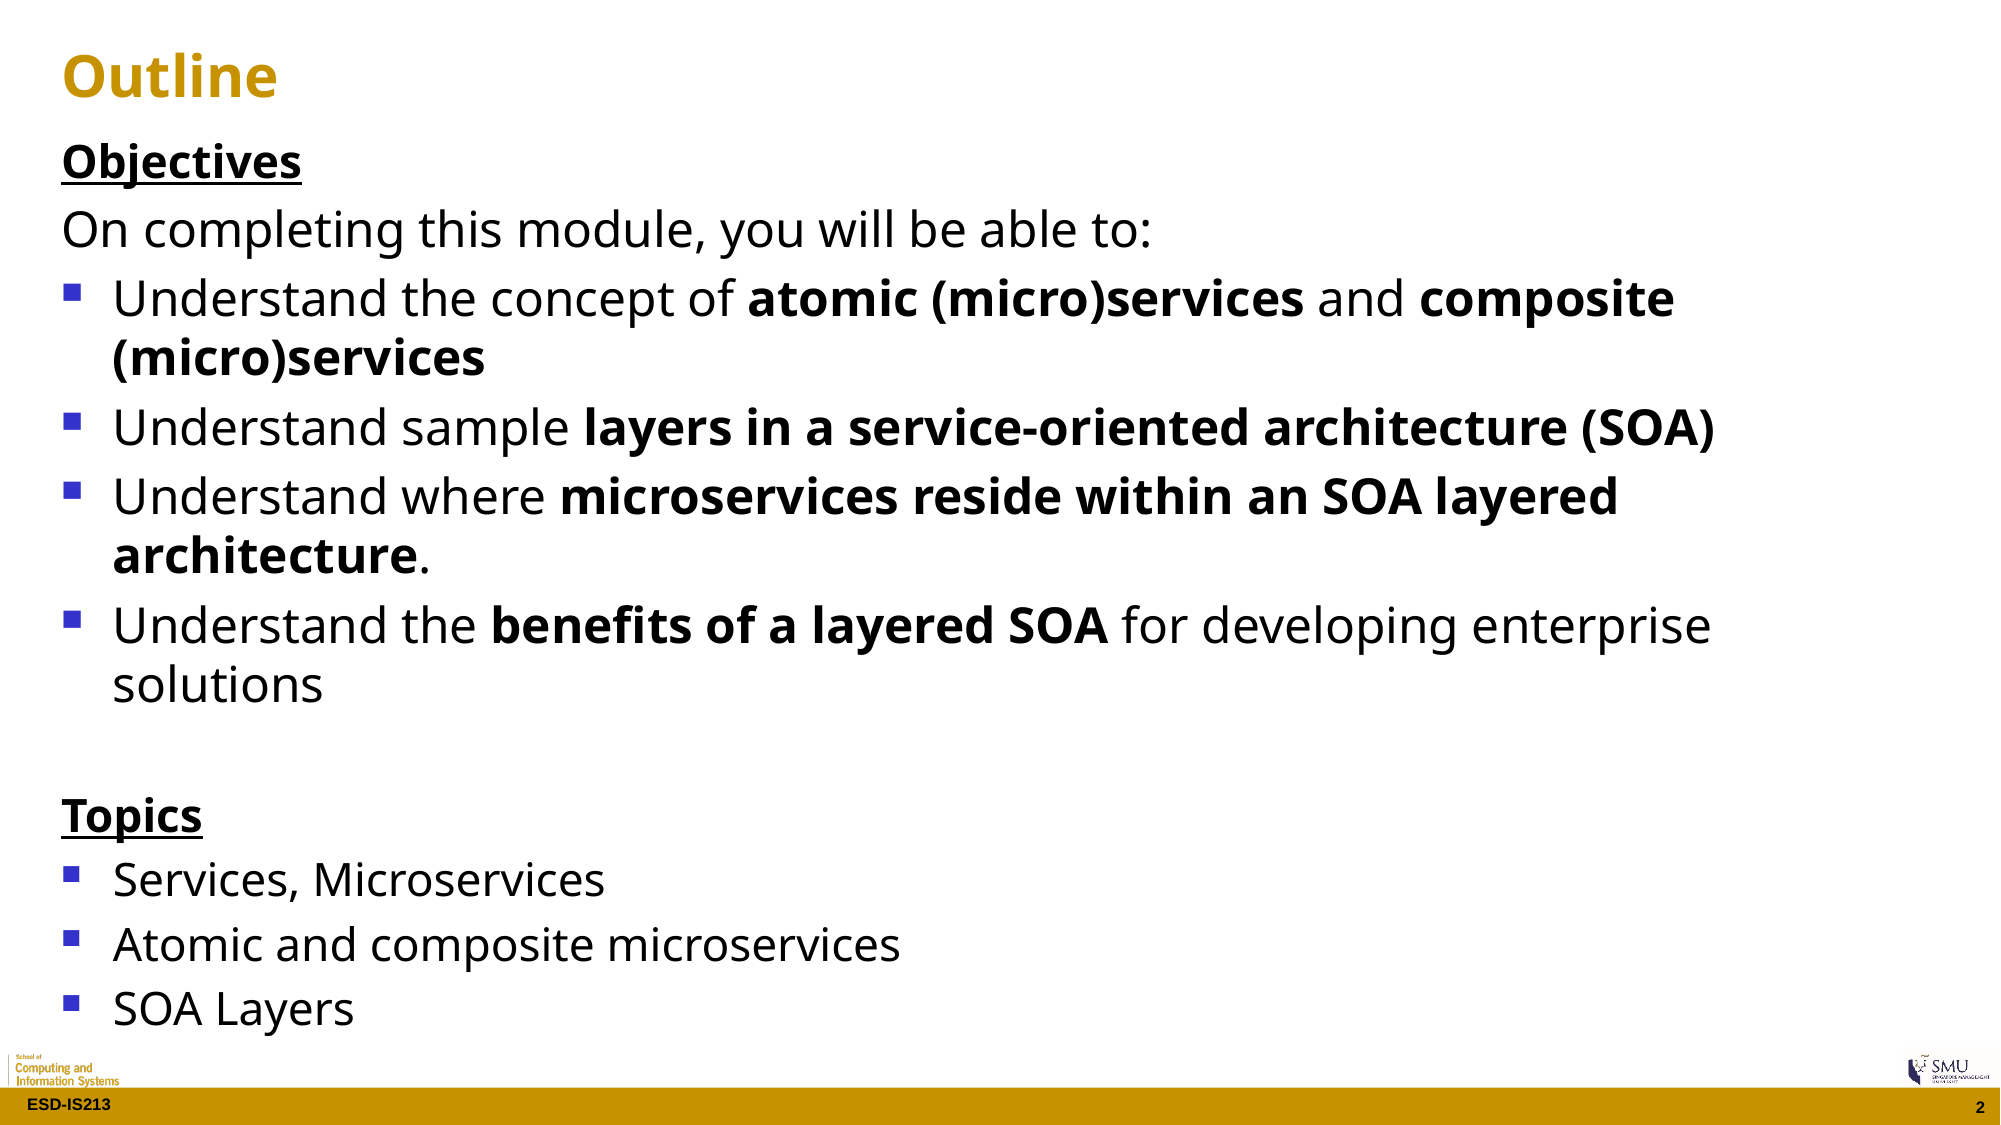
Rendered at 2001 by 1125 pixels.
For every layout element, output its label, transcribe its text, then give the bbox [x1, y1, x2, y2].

picture [1902, 1046, 2000, 1087]
title Outline [46, 31, 1954, 117]
list Objectives On completing this module, you will be able to: Understand the concept of atomic (micro)services and composite (micro)services Understand sample layers in a service-oriented architecture (SOA) Understand where microservices reside within an SOA layered architecture. Understand the benefits of a layered SOA for developing enterprise solutions Topics Services, Microservices Atomic and composite microservices SOA Layers [46, 125, 1950, 1044]
